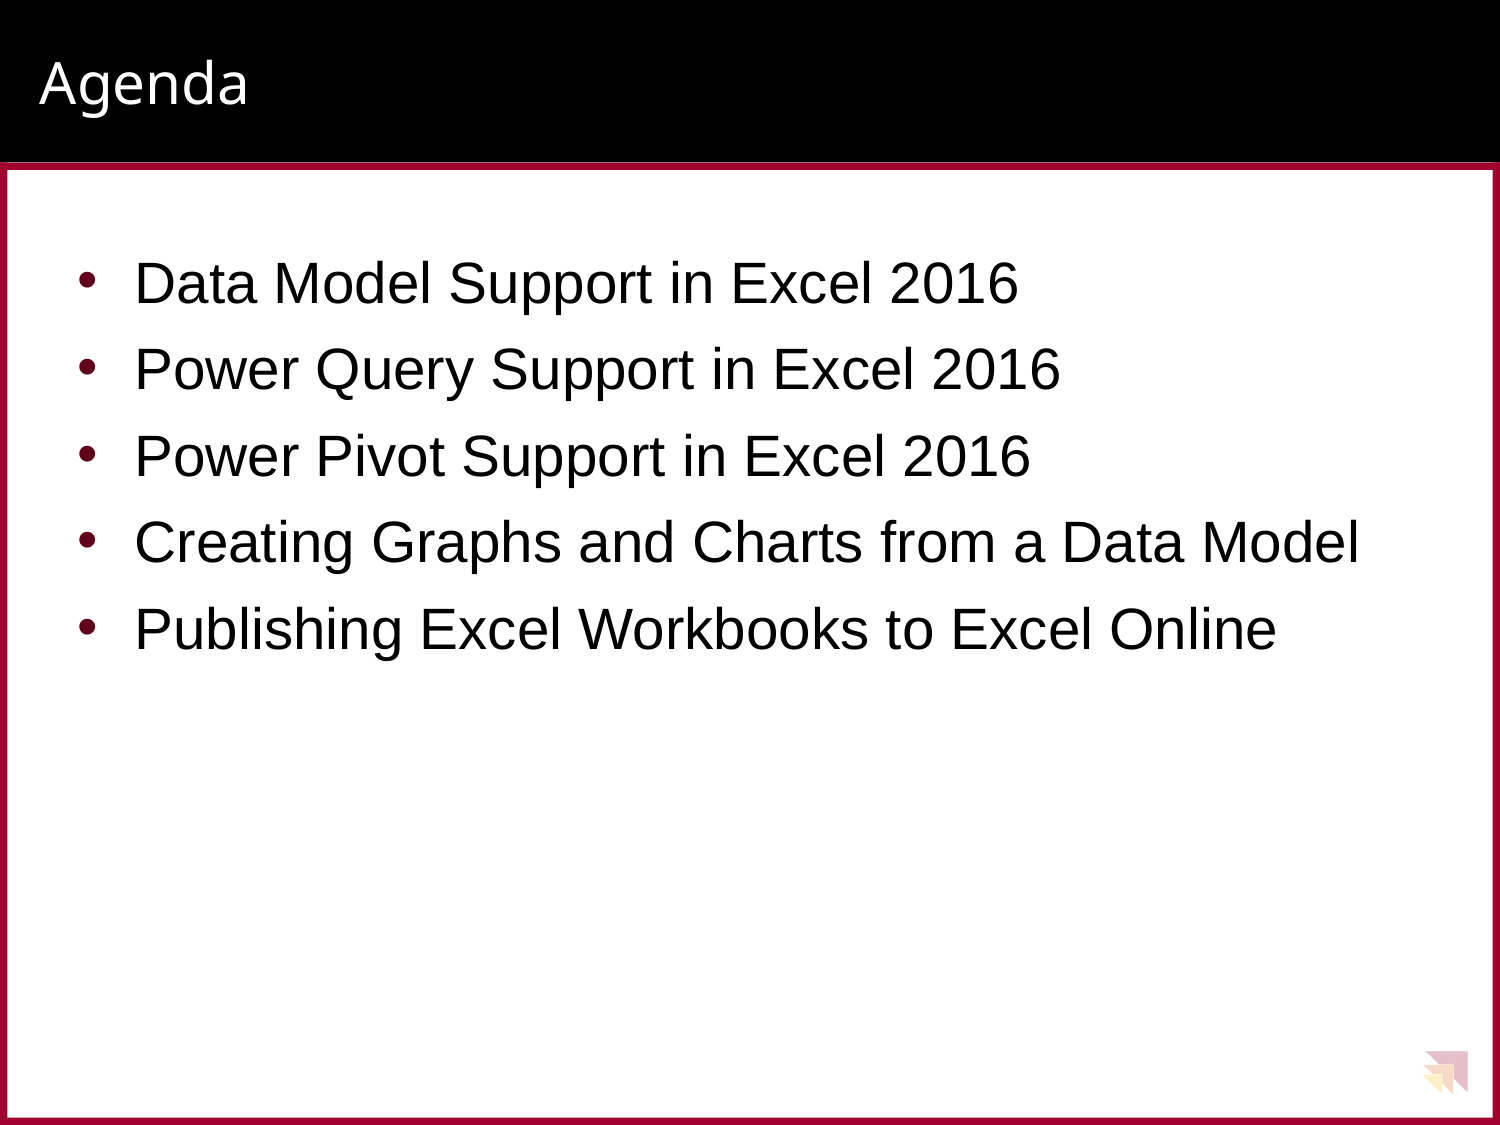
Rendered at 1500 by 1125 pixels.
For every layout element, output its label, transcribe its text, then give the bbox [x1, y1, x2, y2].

list Data Model Support in Excel 2016 Power Query Support in Excel 2016 Power Pivot Support in Excel 2016 Creating Graphs and Charts from a Data Model Publishing Excel Workbooks to Excel Online [62, 237, 1438, 1088]
title Agenda [24, 12, 1438, 150]
